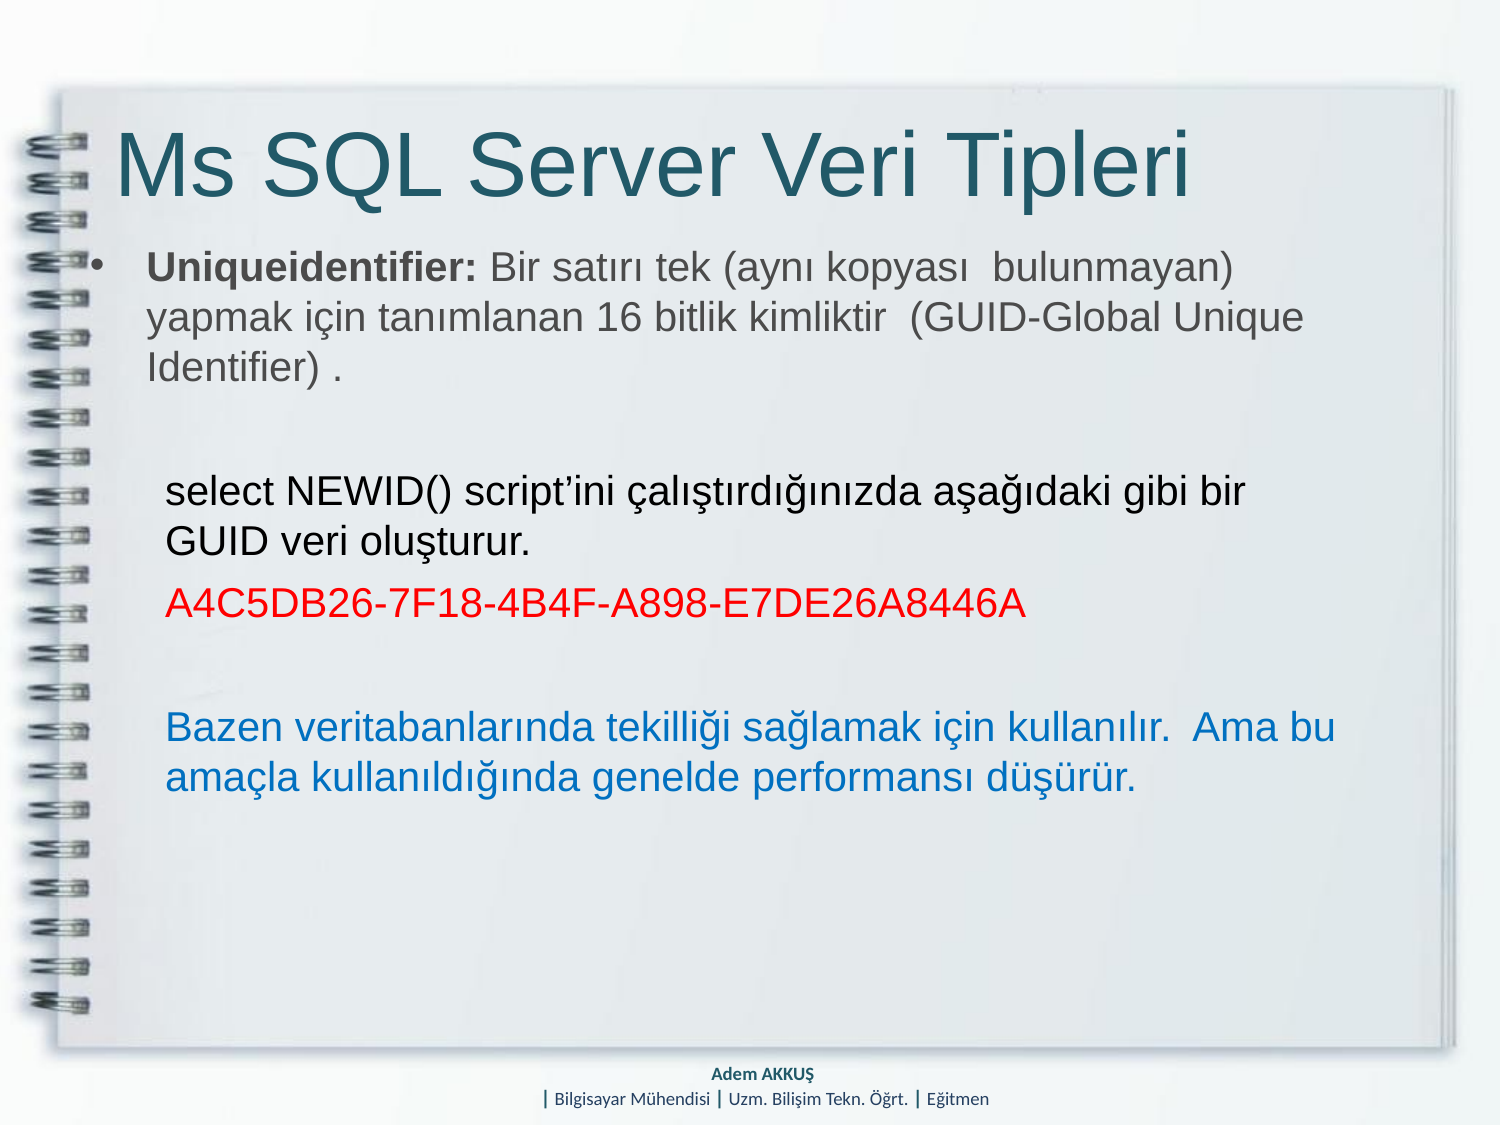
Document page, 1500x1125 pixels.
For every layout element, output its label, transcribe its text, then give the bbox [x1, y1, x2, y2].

picture [0, 0, 1500, 1125]
footer Adem AKKUŞ | Bilgisayar Mühendisi | Uzm. Bilişim Tekn. Öğrt. | Eğitmen [450, 1061, 1080, 1110]
title Ms SQL Server Veri Tipleri [112, 102, 1207, 237]
text_box Uniqueidentifier: Bir satırı tek (aynı kopyası bulunmayan) yapmak için tanımlanan 16 bitlik kimliktir (GUID-Global Unique Identifier) . select NEWID() script’ini çalıştırdığınızda aşağıdaki gibi bir GUID veri oluşturur. A4C5DB26-7F18-4B4F-A898-E7DE26A8446A Bazen veritabanlarında tekilliği sağlamak için kullanılır. Ama bu amaçla kullanıldığında genelde performansı düşürür. [87, 237, 1392, 863]
